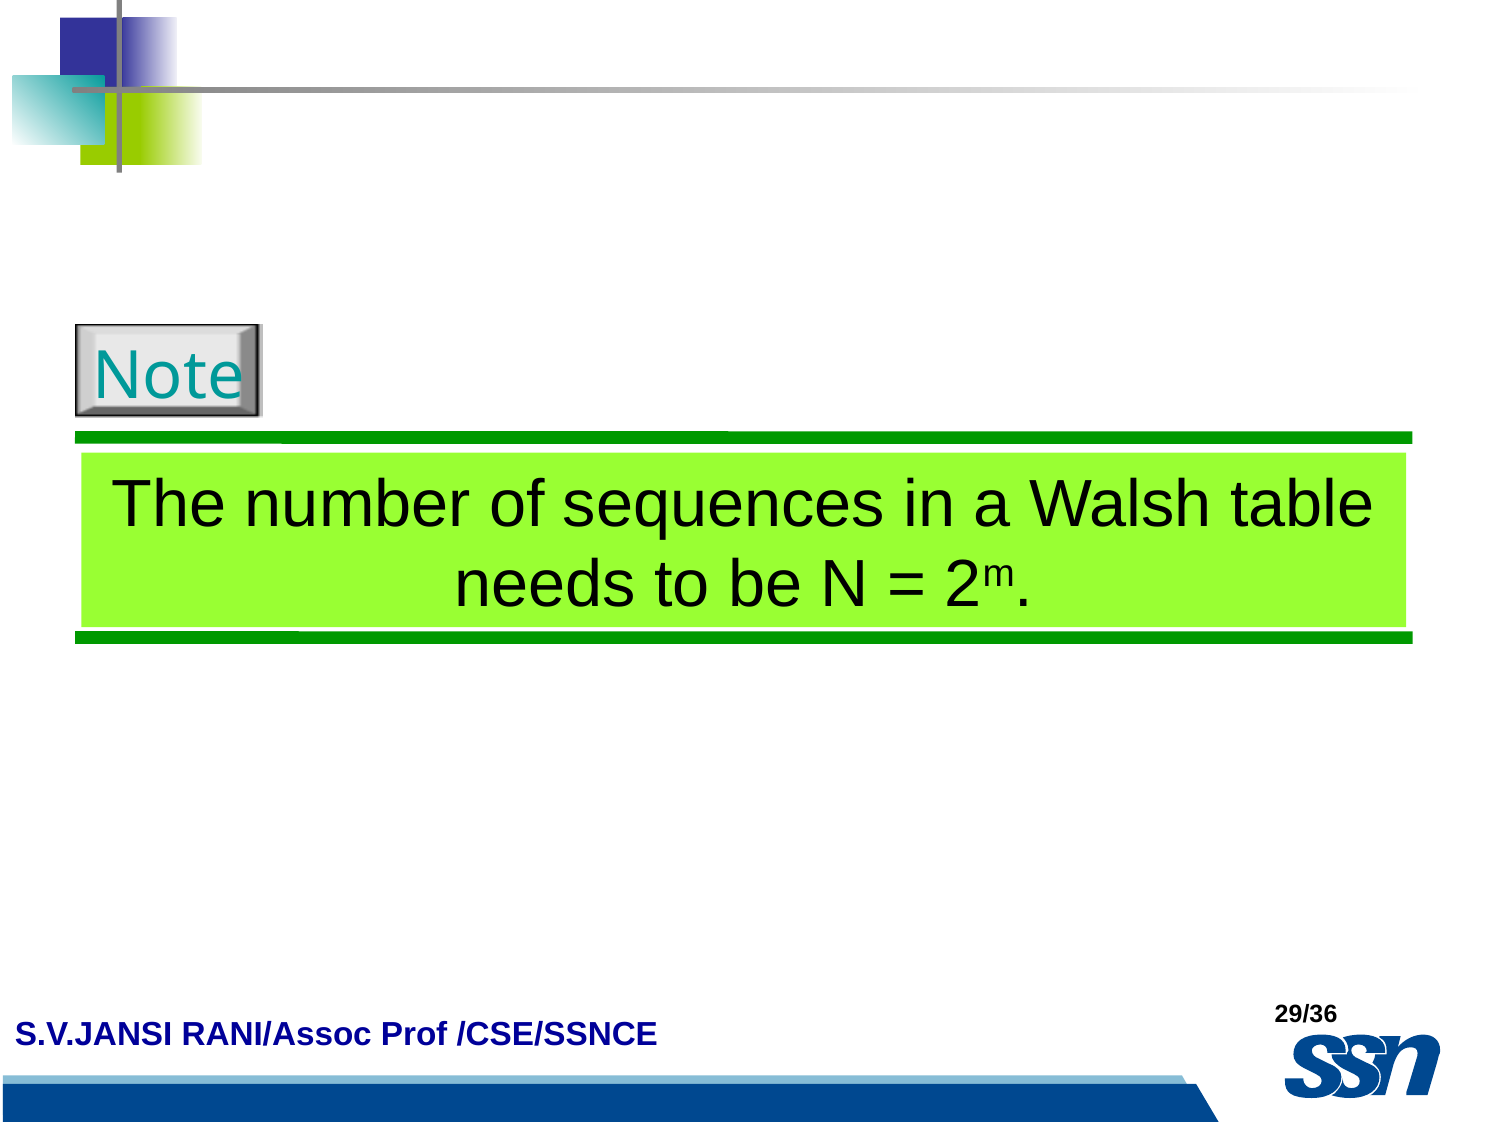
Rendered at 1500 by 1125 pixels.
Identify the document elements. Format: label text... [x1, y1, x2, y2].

text_box The number of sequences in a Walsh table needs to be N = 2m. [81, 452, 1407, 628]
text_box [116, 93, 122, 173]
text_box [74, 324, 263, 419]
text_box [12, 75, 105, 145]
text_box [122, 93, 141, 165]
text_box [60, 17, 116, 86]
text_box [80, 93, 116, 165]
text_box [116, 0, 122, 87]
text_box [141, 93, 202, 165]
text_box [72, 87, 1423, 93]
text_box [122, 17, 177, 86]
